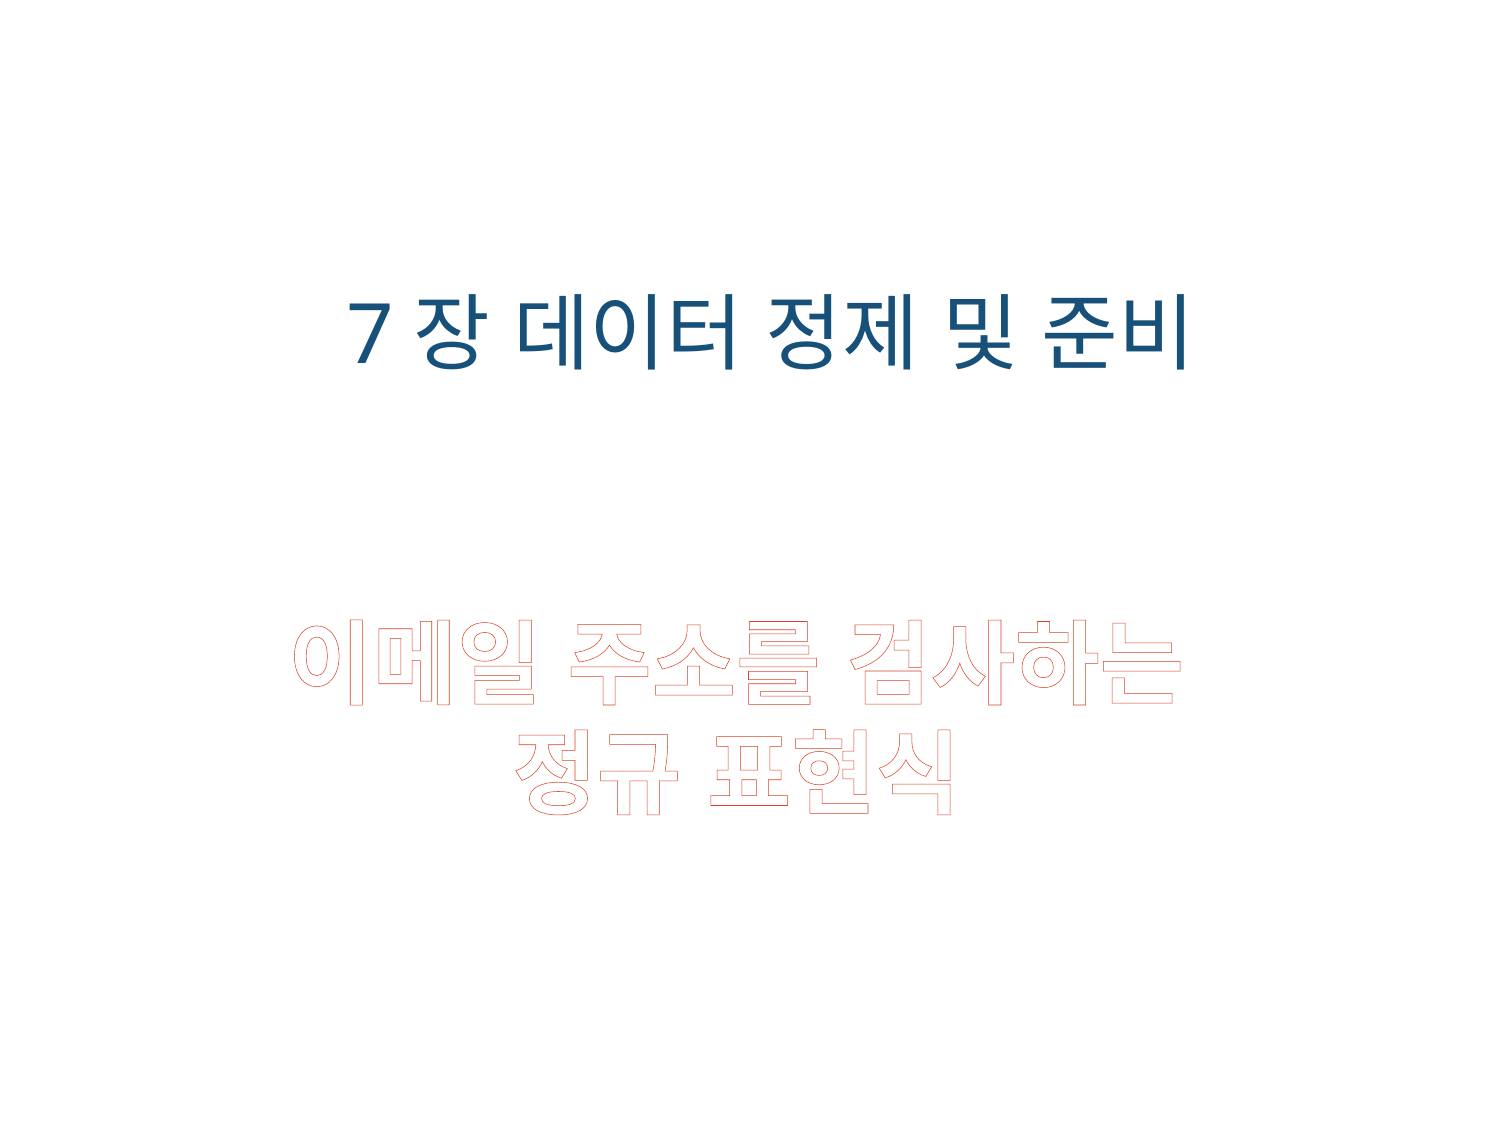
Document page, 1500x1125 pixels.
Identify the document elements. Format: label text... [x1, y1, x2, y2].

text_box 이메일 주소를 검사하는 정규 표현식 [273, 597, 1201, 833]
text_box 7장 데이터 정제 및 준비 [330, 273, 1210, 389]
